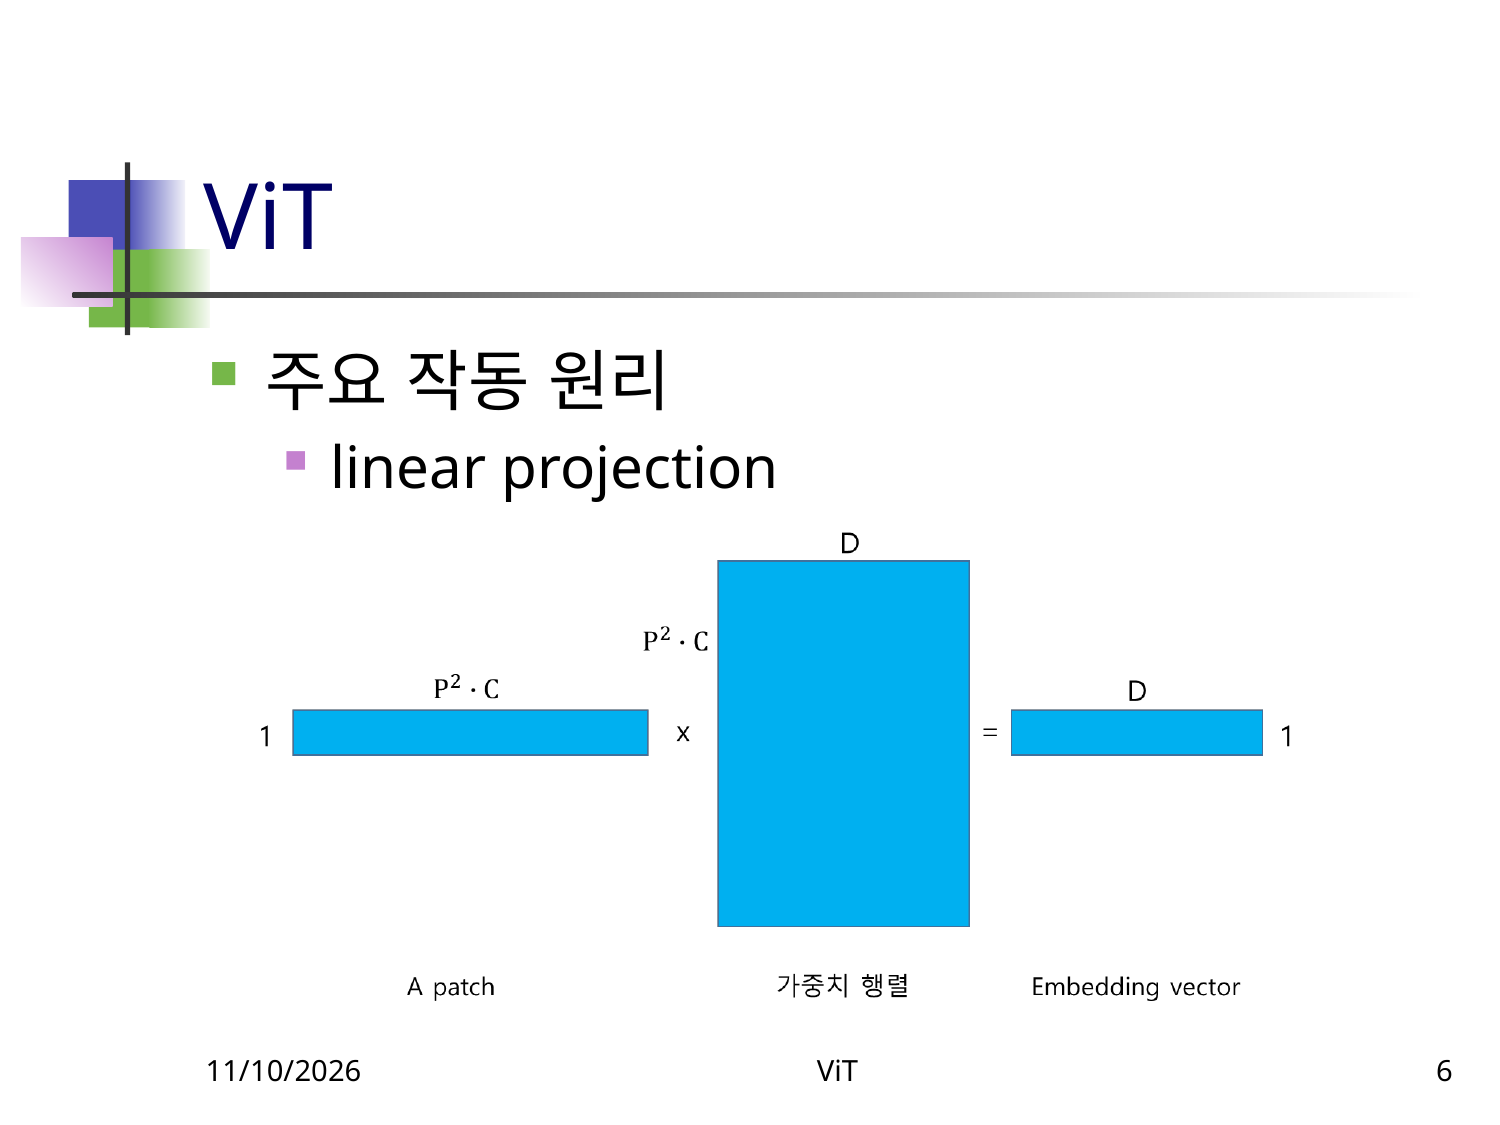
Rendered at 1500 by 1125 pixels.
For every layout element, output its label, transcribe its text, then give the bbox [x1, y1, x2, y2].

list 주요 작동 원리 linear projection [193, 331, 1469, 1006]
footer ViT [600, 1024, 1075, 1100]
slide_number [190, 1024, 504, 1100]
title ViT [188, 35, 1468, 275]
picture [240, 514, 1312, 1016]
slide_number 6 [1155, 1024, 1468, 1100]
